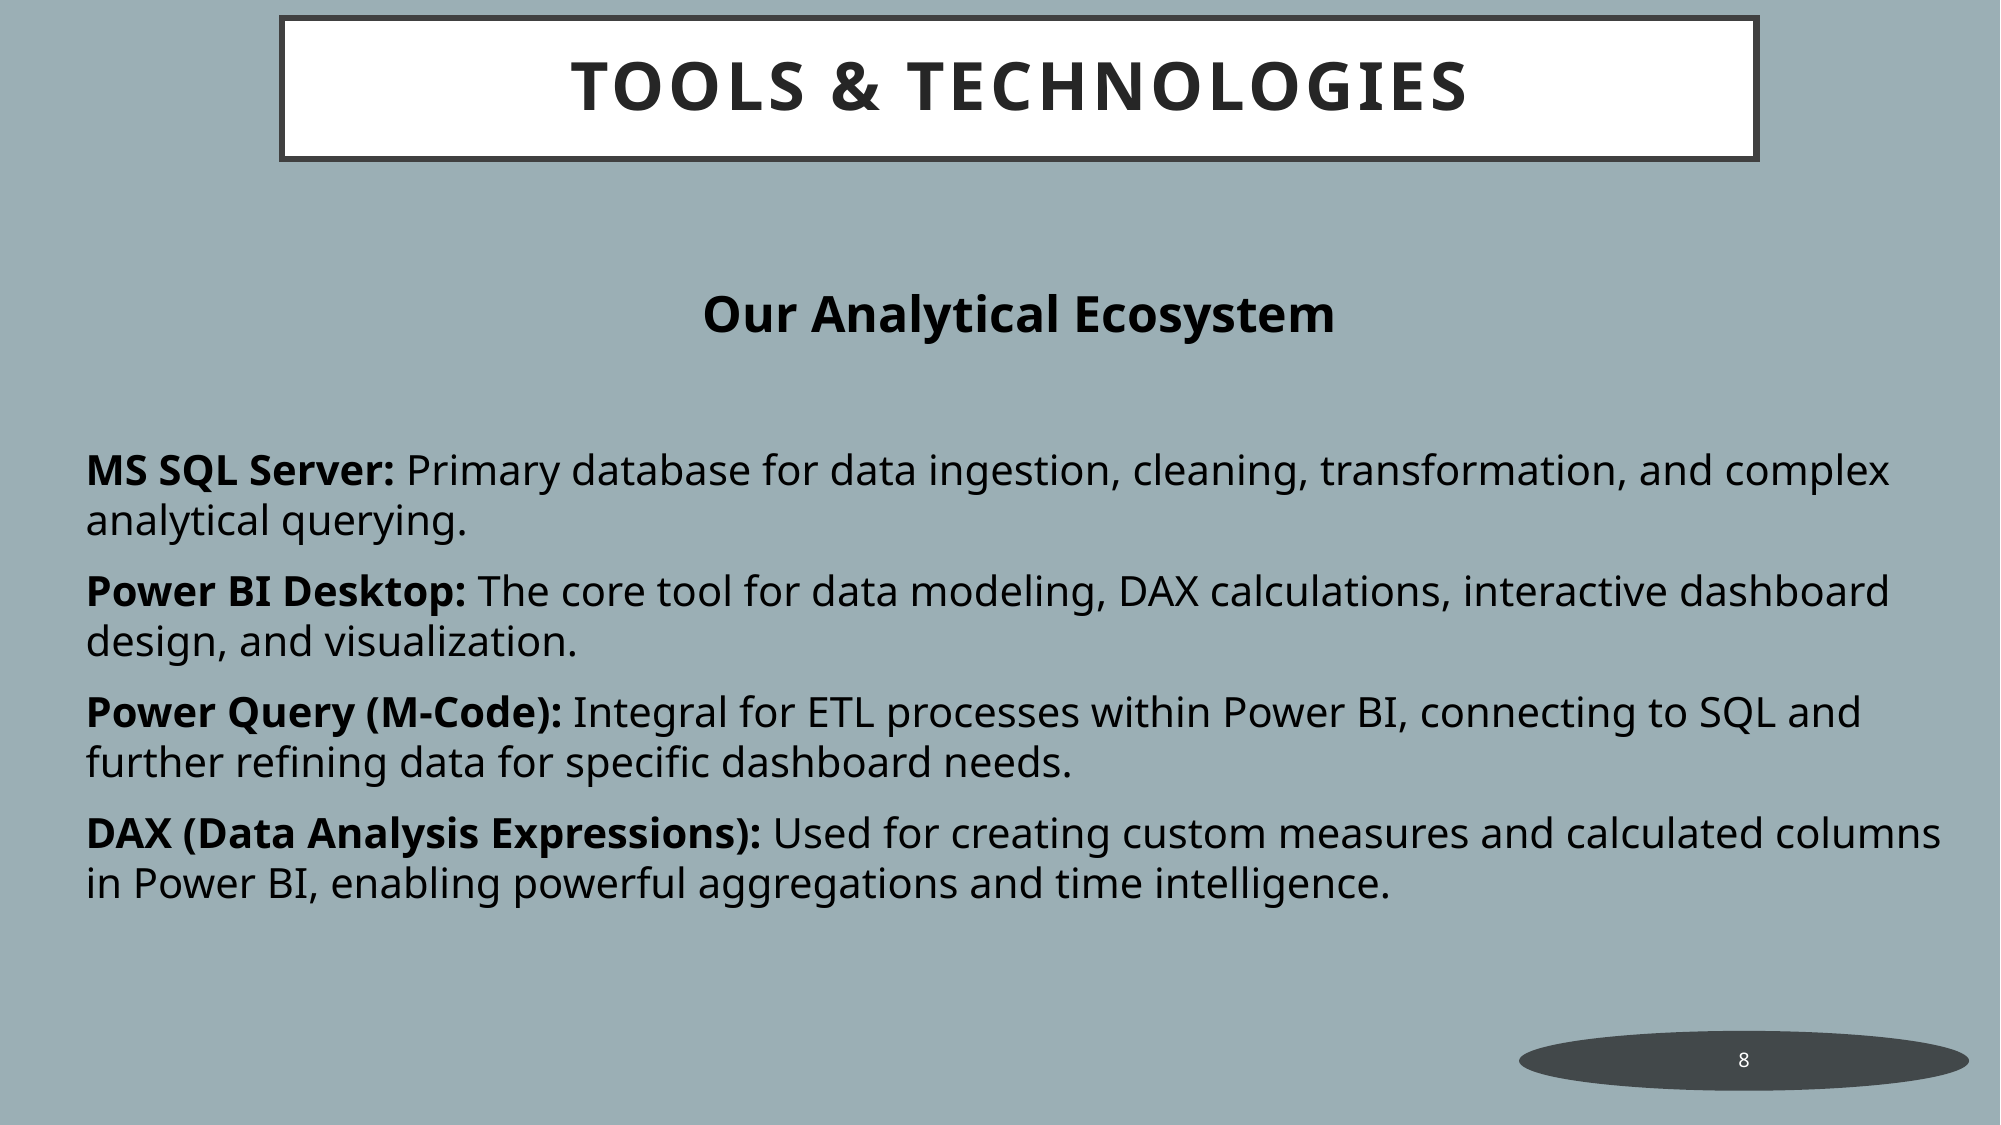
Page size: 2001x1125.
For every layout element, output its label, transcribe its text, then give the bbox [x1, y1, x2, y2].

subtitle Our Analytical Ecosystem MS SQL Server: Primary database for data ingestion, cleaning, transformation, and complex analytical querying. Power BI Desktop: The core tool for data modeling, DAX calculations, interactive dashboard design, and visualization. Power Query (M-Code): Integral for ETL processes within Power BI, connecting to SQL and further refining data for specific dashboard needs. DAX (Data Analysis Expressions): Used for creating custom measures and calculated columns in Power BI, enabling powerful aggregations and time intelligence. [70, 275, 1970, 999]
slide_number 8 [1519, 1030, 1970, 1091]
text_box Tools & Technologies [281, 18, 1757, 159]
